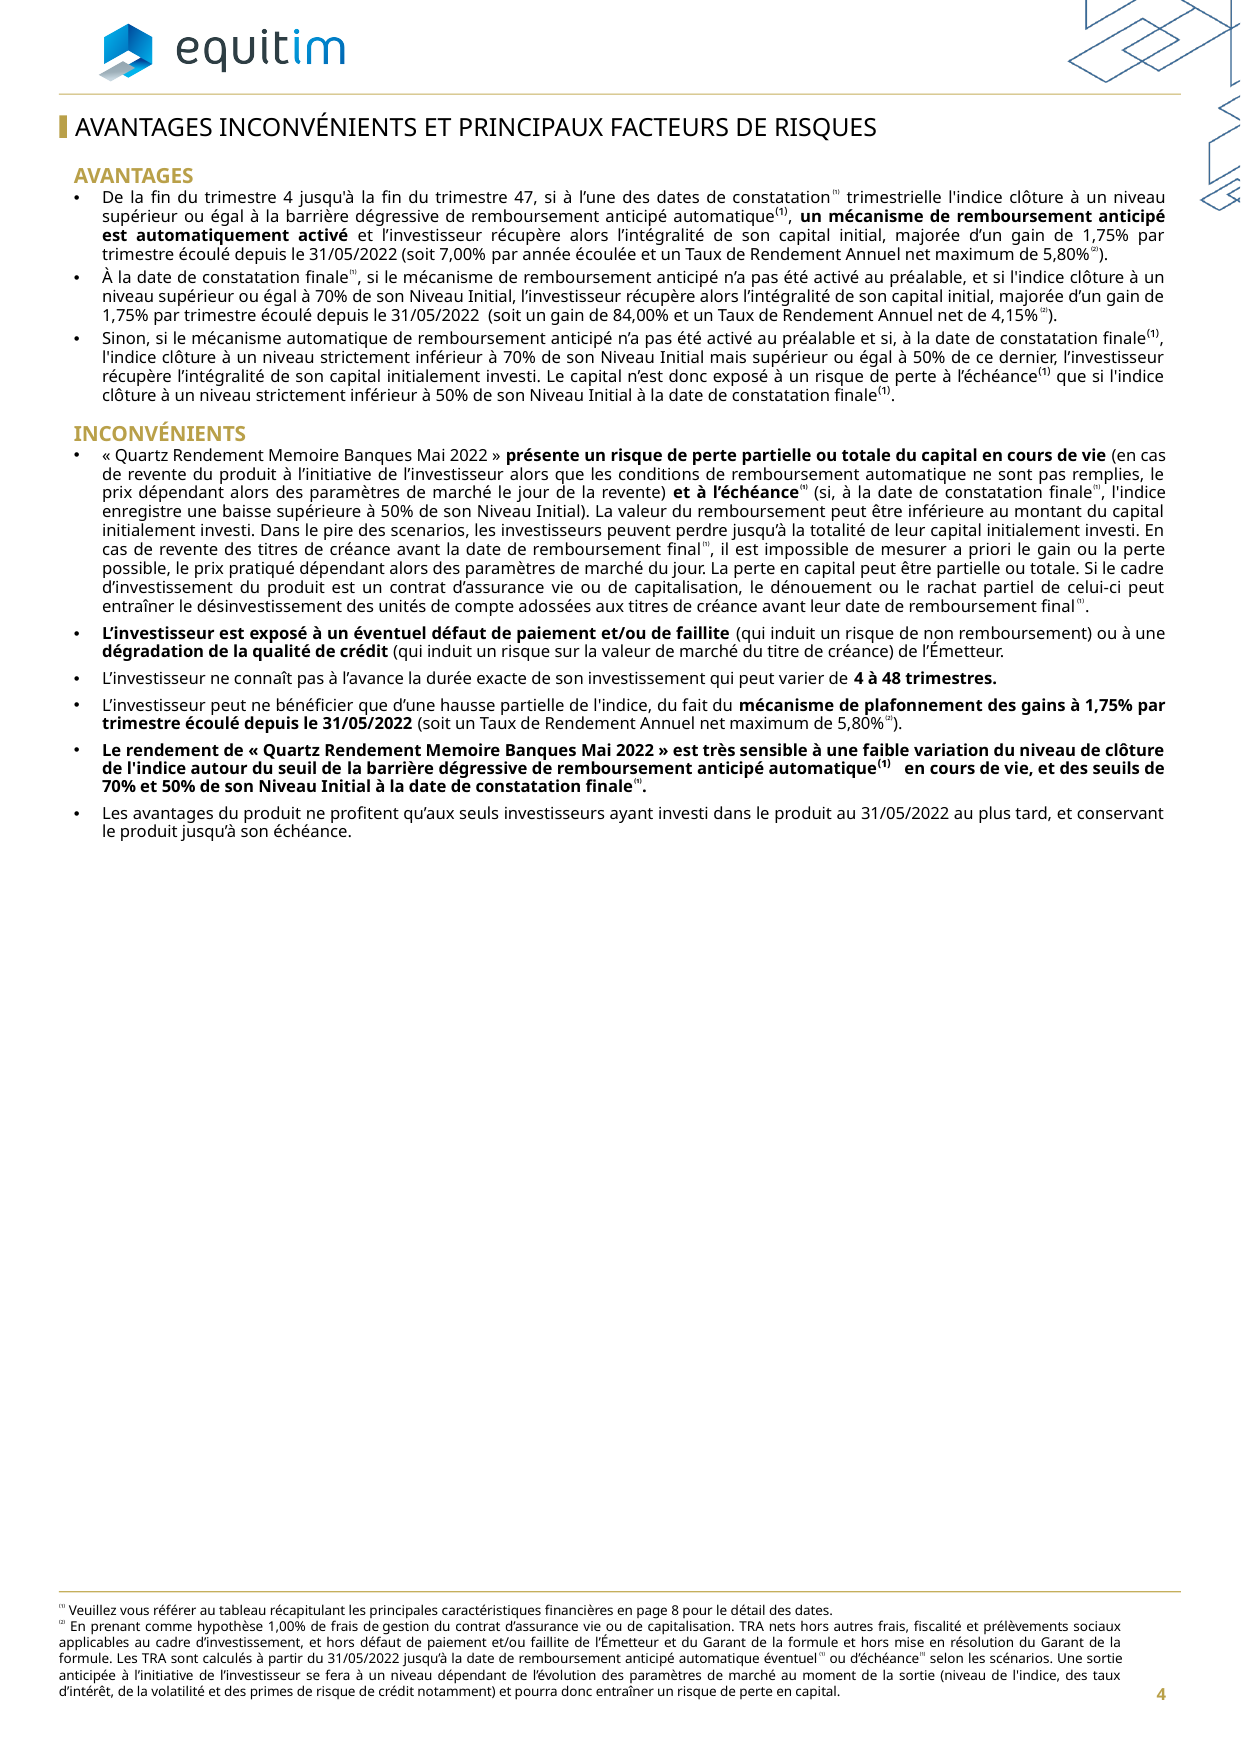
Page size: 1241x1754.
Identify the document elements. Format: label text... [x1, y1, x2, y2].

picture [77, 3, 367, 93]
text_box [59, 115, 67, 138]
text_box AVANTAGES De la fin du trimestre 4 jusqu'à la fin du trimestre 47, si à l’une des dates de constatation⁽¹⁾ trimestrielle l'indice clôture à un niveau supérieur ou égal à la barrière dégressive de remboursement anticipé automatique⁽¹⁾, un mécanisme de remboursement anticipé est automatiquement activé et l’investisseur récupère alors l’intégralité de son capital initial, majorée d’un gain de 1,75% par trimestre écoulé depuis le 31/05/2022 (soit 7,00% par année écoulée et un Taux de Rendement Annuel net maximum de 5,80%⁽²⁾). À la date de constatation finale⁽¹⁾, si le mécanisme de remboursement anticipé n’a pas été activé au préalable, et si l'indice clôture à un niveau supérieur ou égal à 70% de son Niveau Initial, l’investisseur récupère alors l’intégralité de son capital initial, majorée d’un gain de 1,75% par trimestre écoulé depuis le 31/05/2022 (soit un gain de 84,00% et un Taux de Rendement Annuel net de 4,15%⁽²⁾). Sinon, si le mécanisme automatique de remboursement anticipé n’a pas été activé au préalable et si, à la date de constatation finale⁽¹⁾, l'indice clôture à un niveau strictement inférieur à 70% de son Niveau Initial mais supérieur ou égal à 50% de ce dernier, l’investisseur récupère l’intégralité de son capital initialement investi. Le capital n’est donc exposé à un risque de perte à l’échéance⁽¹⁾ que si l'indice clôture à un niveau strictement inférieur à 50% de son Niveau Initial à la date de constatation finale⁽¹⁾. INCONVÉNIENTS « Quartz Rendement Memoire Banques Mai 2022 » présente un risque de perte partielle ou totale du capital en cours de vie (en cas de revente du produit à l’initiative de l’investisseur alors que les conditions de remboursement automatique ne sont pas remplies, le prix dépendant alors des paramètres de marché le jour de la revente) et à l’échéance⁽¹⁾ (si, à la date de constatation finale⁽¹⁾, l'indice enregistre une baisse supérieure à 50% de son Niveau Initial). La valeur du remboursement peut être inférieure au montant du capital initialement investi. Dans le pire des scenarios, les investisseurs peuvent perdre jusqu’à la totalité de leur capital initialement investi. En cas de revente des titres de créance avant la date de remboursement final⁽¹⁾, il est impossible de mesurer a priori le gain ou la perte possible, le prix pratiqué dépendant alors des paramètres de marché du jour. La perte en capital peut être partielle ou totale. Si le cadre d’investissement du produit est un contrat d’assurance vie ou de capitalisation, le dénouement ou le rachat partiel de celui-ci peut entraîner le désinvestissement des unités de compte adossées aux titres de créance avant leur date de remboursement final⁽¹⁾. L’investisseur est exposé à un éventuel défaut de paiement et/ou de faillite (qui induit un risque de non remboursement) ou à une dégradation de la qualité de crédit (qui induit un risque sur la valeur de marché du titre de créance) de l’Émetteur. L’investisseur ne connaît pas à l’avance la durée exacte de son investissement qui peut varier de 4 à 48 trimestres. L’investisseur peut ne bénéficier que d’une hausse partielle de l'indice, du fait du mécanisme de plafonnement des gains à 1,75% par trimestre écoulé depuis le 31/05/2022 (soit un Taux de Rendement Annuel net maximum de 5,80%⁽²⁾). Le rendement de « Quartz Rendement Memoire Banques Mai 2022 » est très sensible à une faible variation du niveau de clôture de l'indice autour du seuil de la barrière dégressive de remboursement anticipé automatique⁽¹⁾ en cours de vie, et des seuils de 70% et 50% de son Niveau Initial à la date de constatation finale⁽¹⁾. Les avantages du produit ne profitent qu’aux seuls investisseurs ayant investi dans le produit au 31/05/2022 au plus tard, et conservant le produit jusqu’à son échéance. [59, 157, 1181, 849]
text_box AVANTAGES INCONVÉNIENTS ET principaux FACTEURS DE RISQUES [75, 109, 1192, 148]
picture [1067, 0, 1241, 211]
slide_number 4 [1122, 1664, 1182, 1728]
text_box ⁽¹⁾ Veuillez vous référer au tableau récapitulant les principales caractéristiques financières en page 8 pour le détail des dates. ⁽²⁾ En prenant comme hypothèse 1,00% de frais de gestion du contrat d’assurance vie ou de capitalisation. TRA nets hors autres frais, fiscalité et prélèvements sociaux applicables au cadre d’investissement, et hors défaut de paiement et/ou faillite de l’Émetteur et du Garant de la formule et hors mise en résolution du Garant de la formule. Les TRA sont calculés à partir du 31/05/2022 jusqu’à la date de remboursement anticipé automatique éventuel⁽¹⁾ ou d’échéance⁽¹⁾ selon les scénarios. Une sortie anticipée à l’initiative de l’investisseur se fera à un niveau dépendant de l’évolution des paramètres de marché au moment de la sortie (niveau de l'indice, des taux d’intérêt, de la volatilité et des primes de risque de crédit notamment) et pourra donc entraîner un risque de perte en capital. [59, 1601, 1123, 1700]
